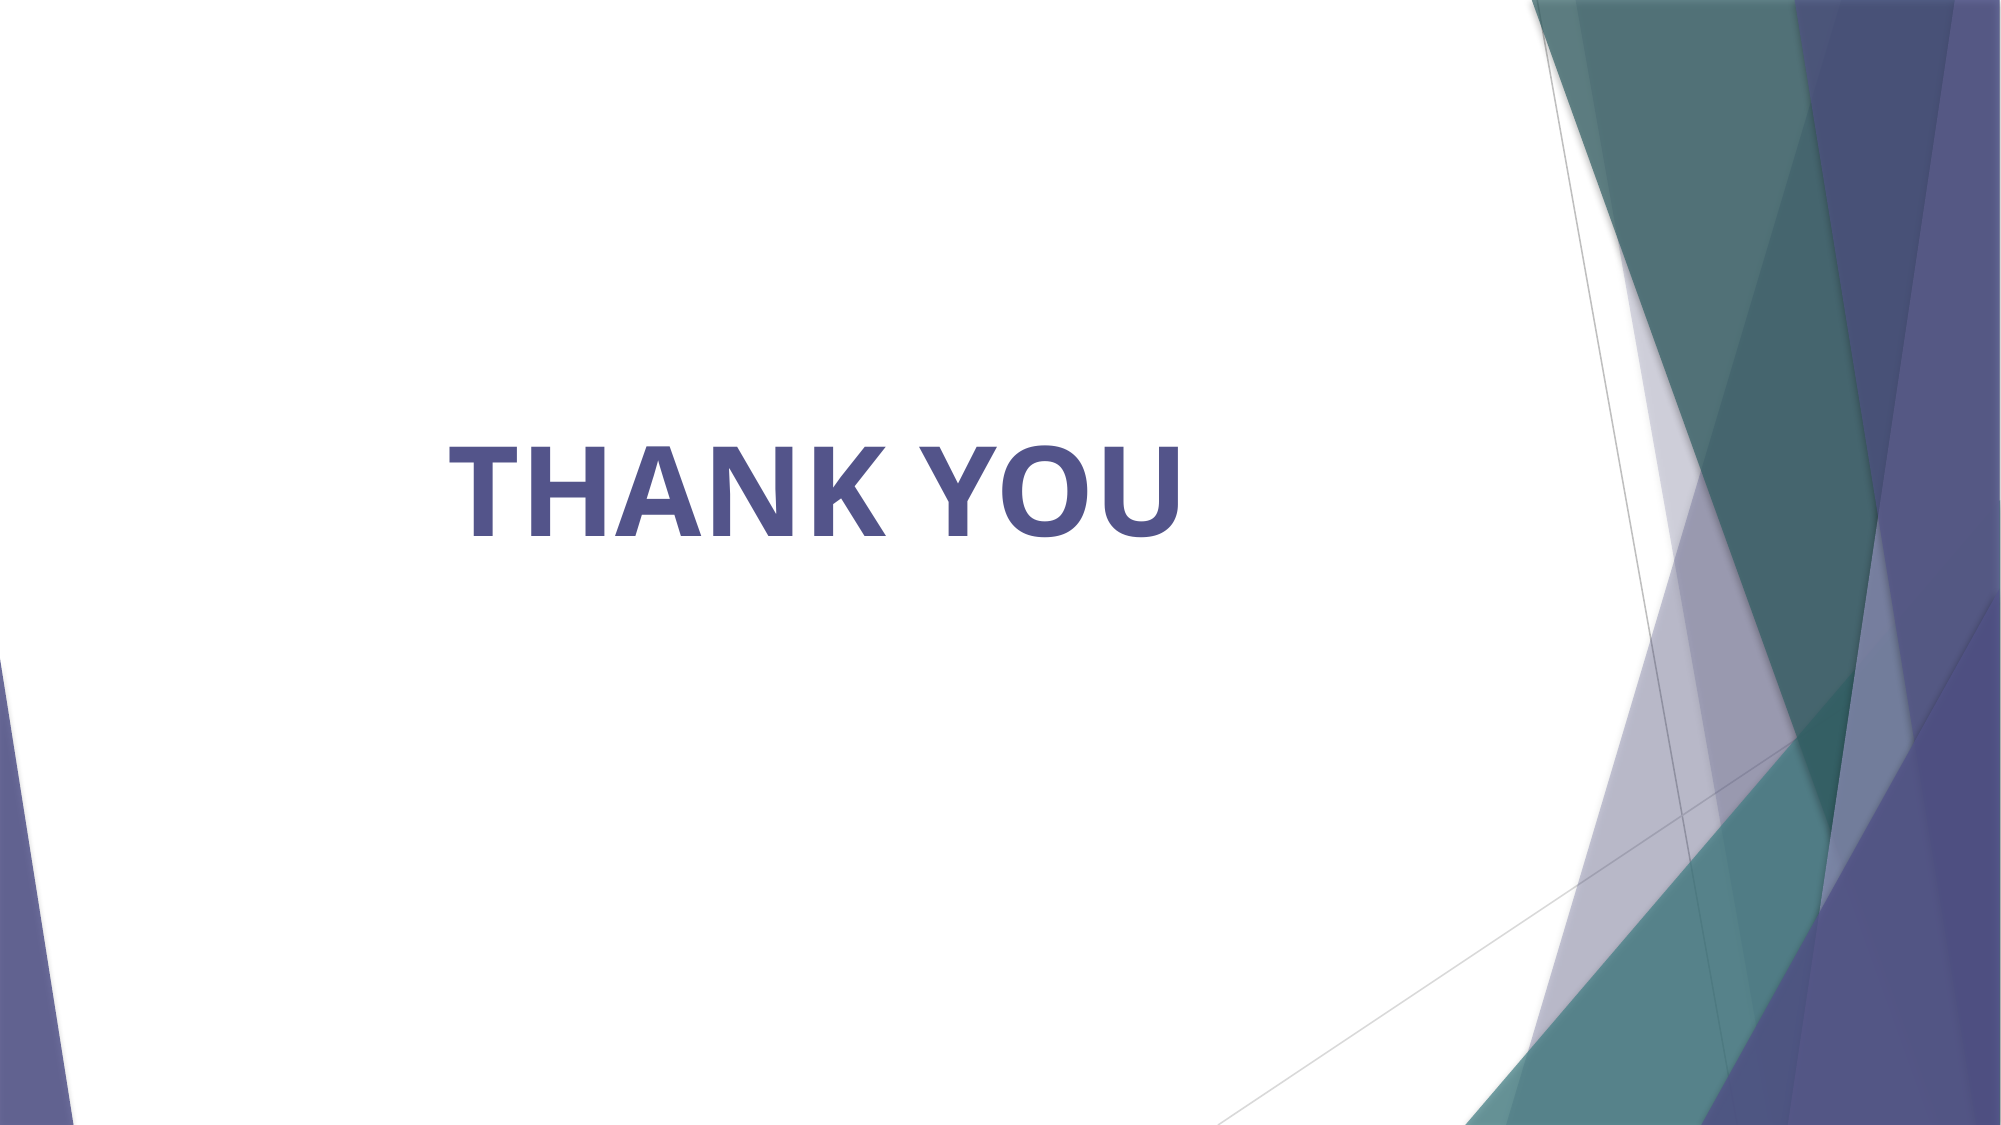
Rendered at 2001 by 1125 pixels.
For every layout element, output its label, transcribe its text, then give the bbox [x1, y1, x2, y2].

text_box THANK YOU [433, 403, 1509, 569]
